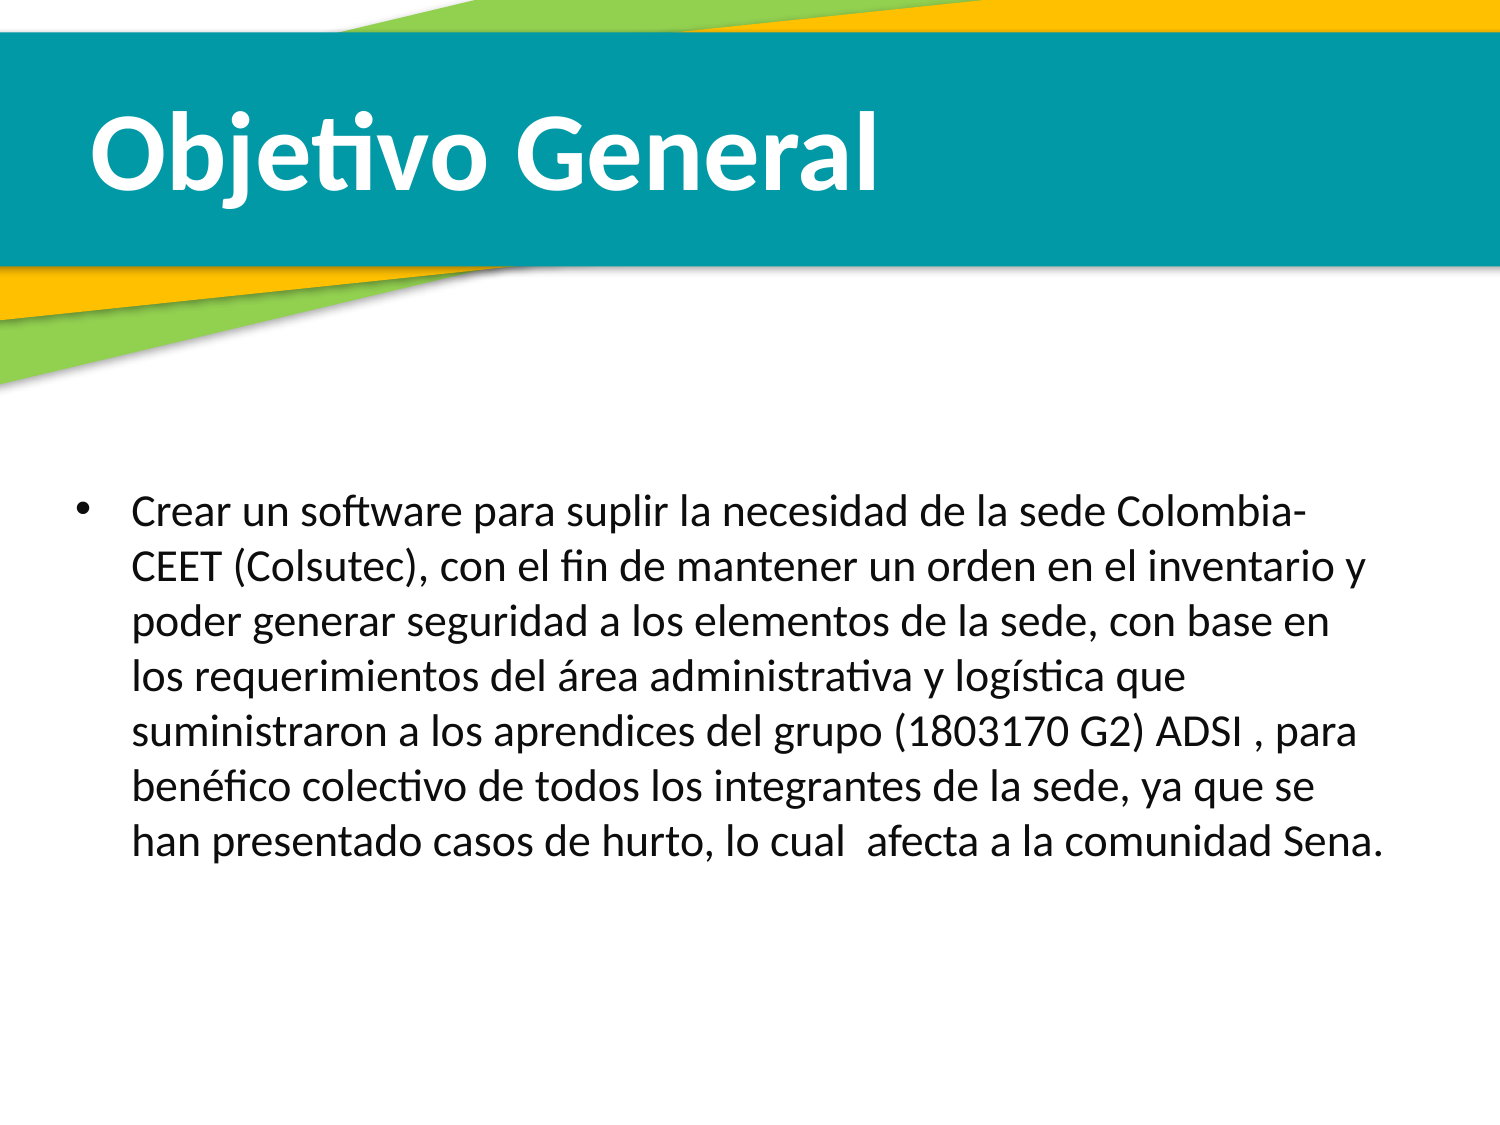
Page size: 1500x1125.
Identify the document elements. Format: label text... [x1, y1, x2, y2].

text_box Objetivo General [75, 72, 1246, 219]
text_box Crear un software para suplir la necesidad de la sede Colombia- CEET (Colsutec), con el fin de mantener un orden en el inventario y poder generar seguridad a los elementos de la sede, con base en los requerimientos del área administrativa y logística que suministraron a los aprendices del grupo (1803170 G2) ADSI , para benéfico colectivo de todos los integrantes de la sede, ya que se han presentado casos de hurto, lo cual afecta a la comunidad Sena. [60, 397, 1409, 1008]
text_box [0, 0, 1500, 1125]
